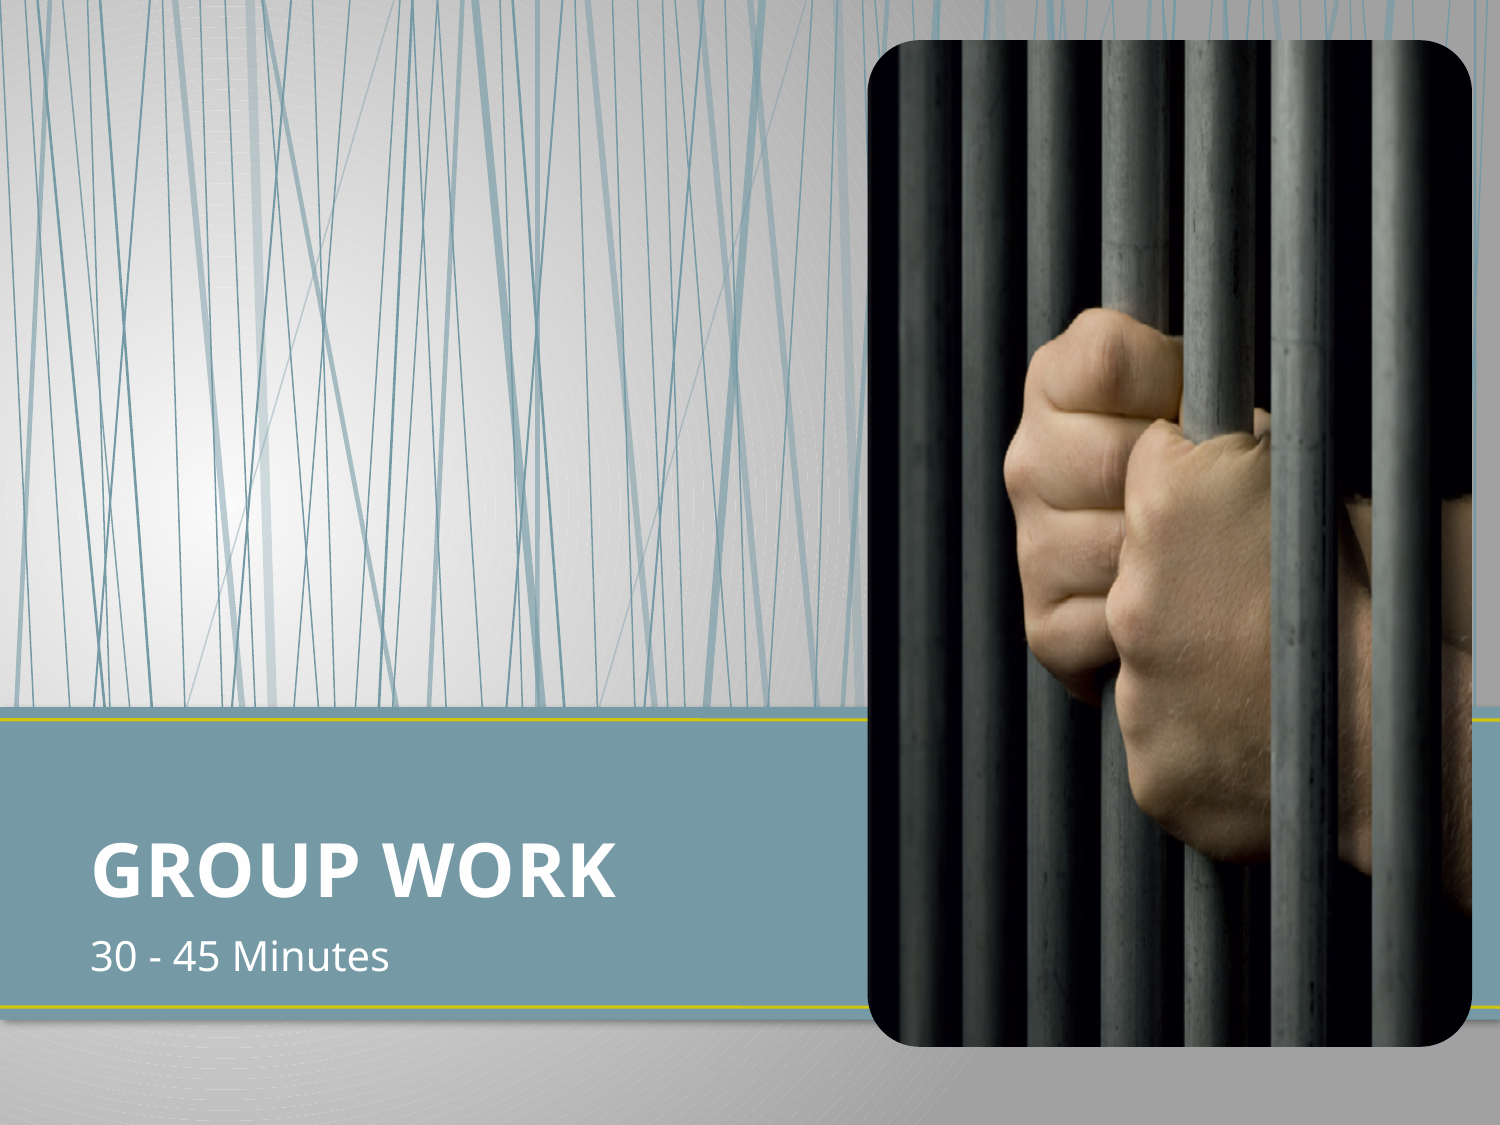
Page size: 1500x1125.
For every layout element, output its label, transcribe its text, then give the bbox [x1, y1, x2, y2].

list 30 - 45 Minutes [75, 922, 860, 991]
title GROUP WORK [75, 732, 860, 920]
picture [867, 39, 1473, 1048]
